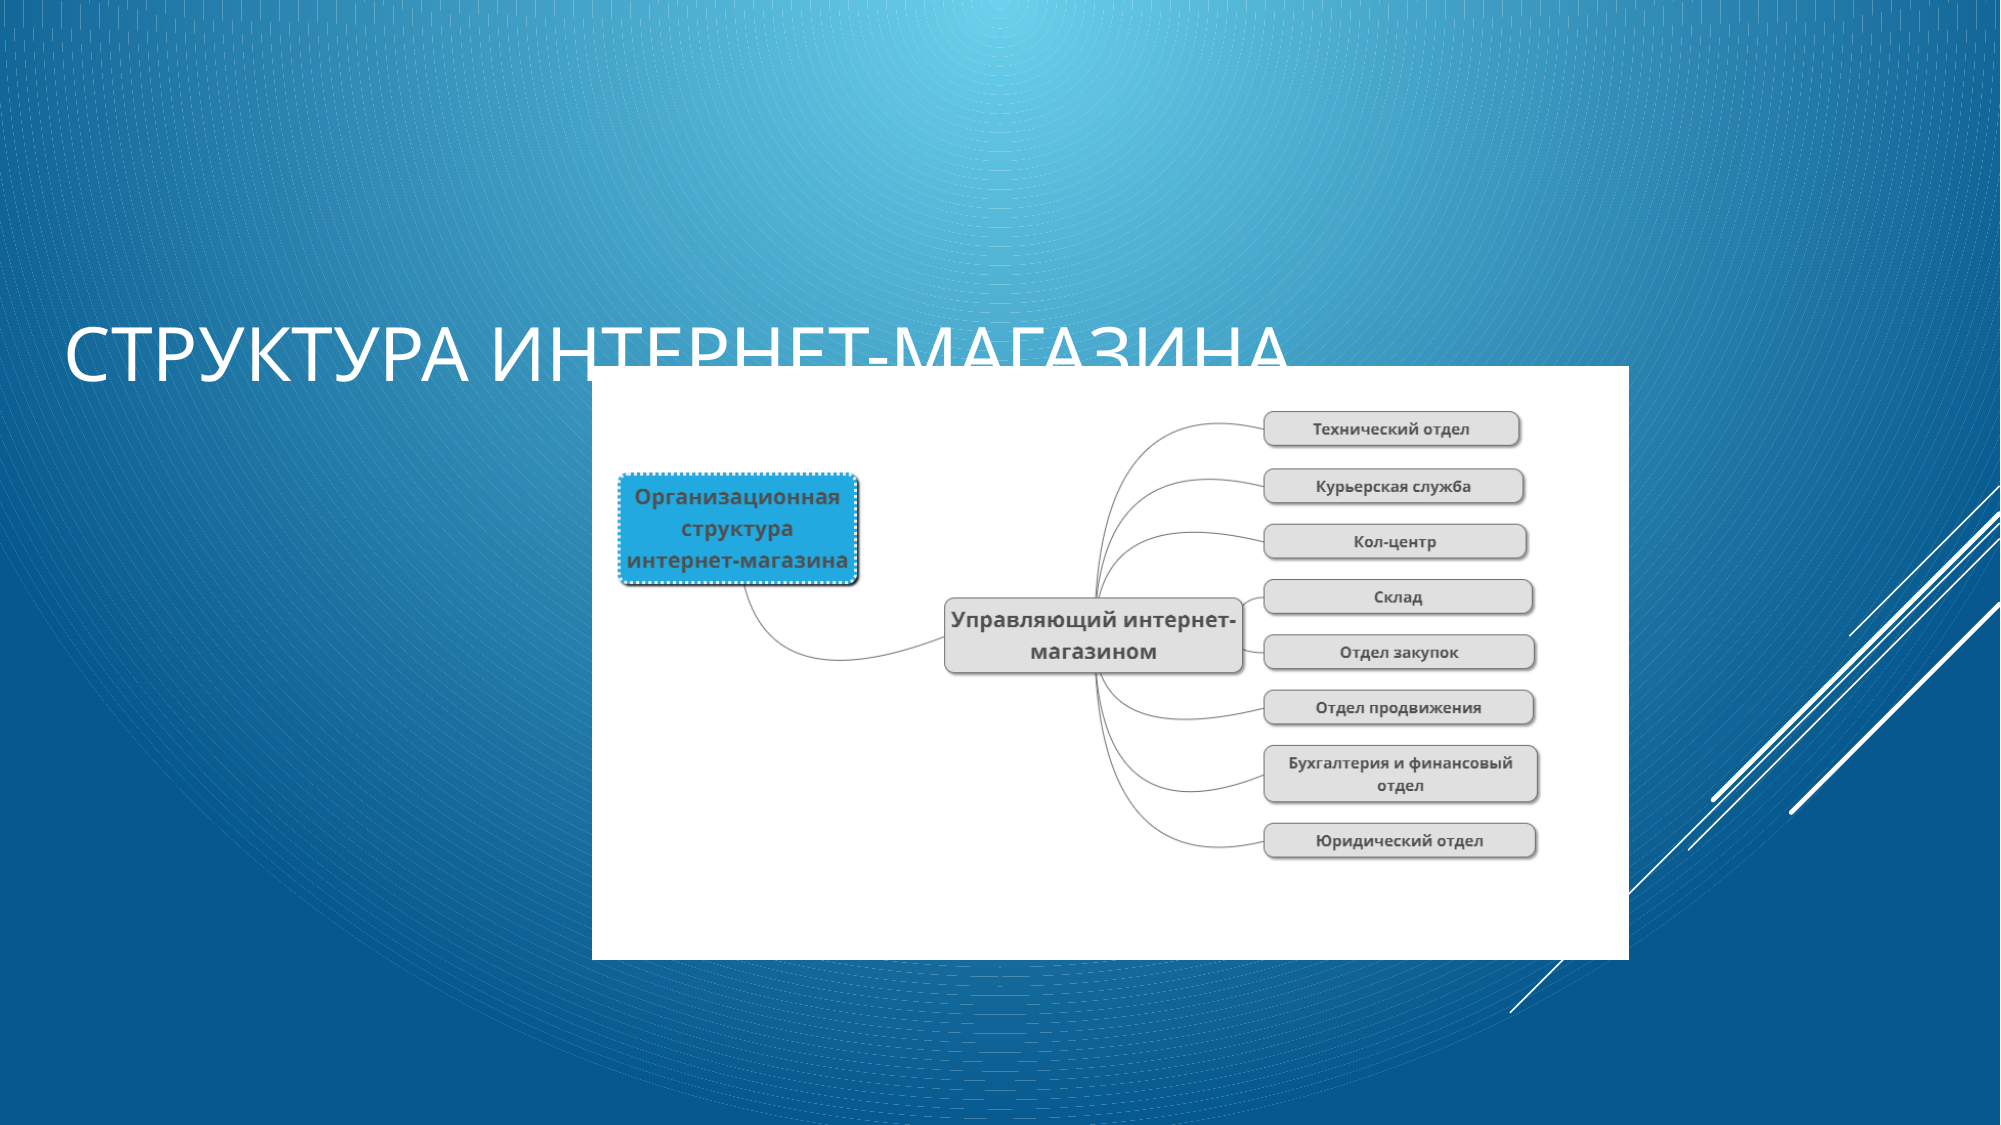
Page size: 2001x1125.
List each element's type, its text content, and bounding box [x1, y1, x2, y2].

title Структура Интернет-магазина [48, 227, 1449, 475]
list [592, 366, 1629, 961]
